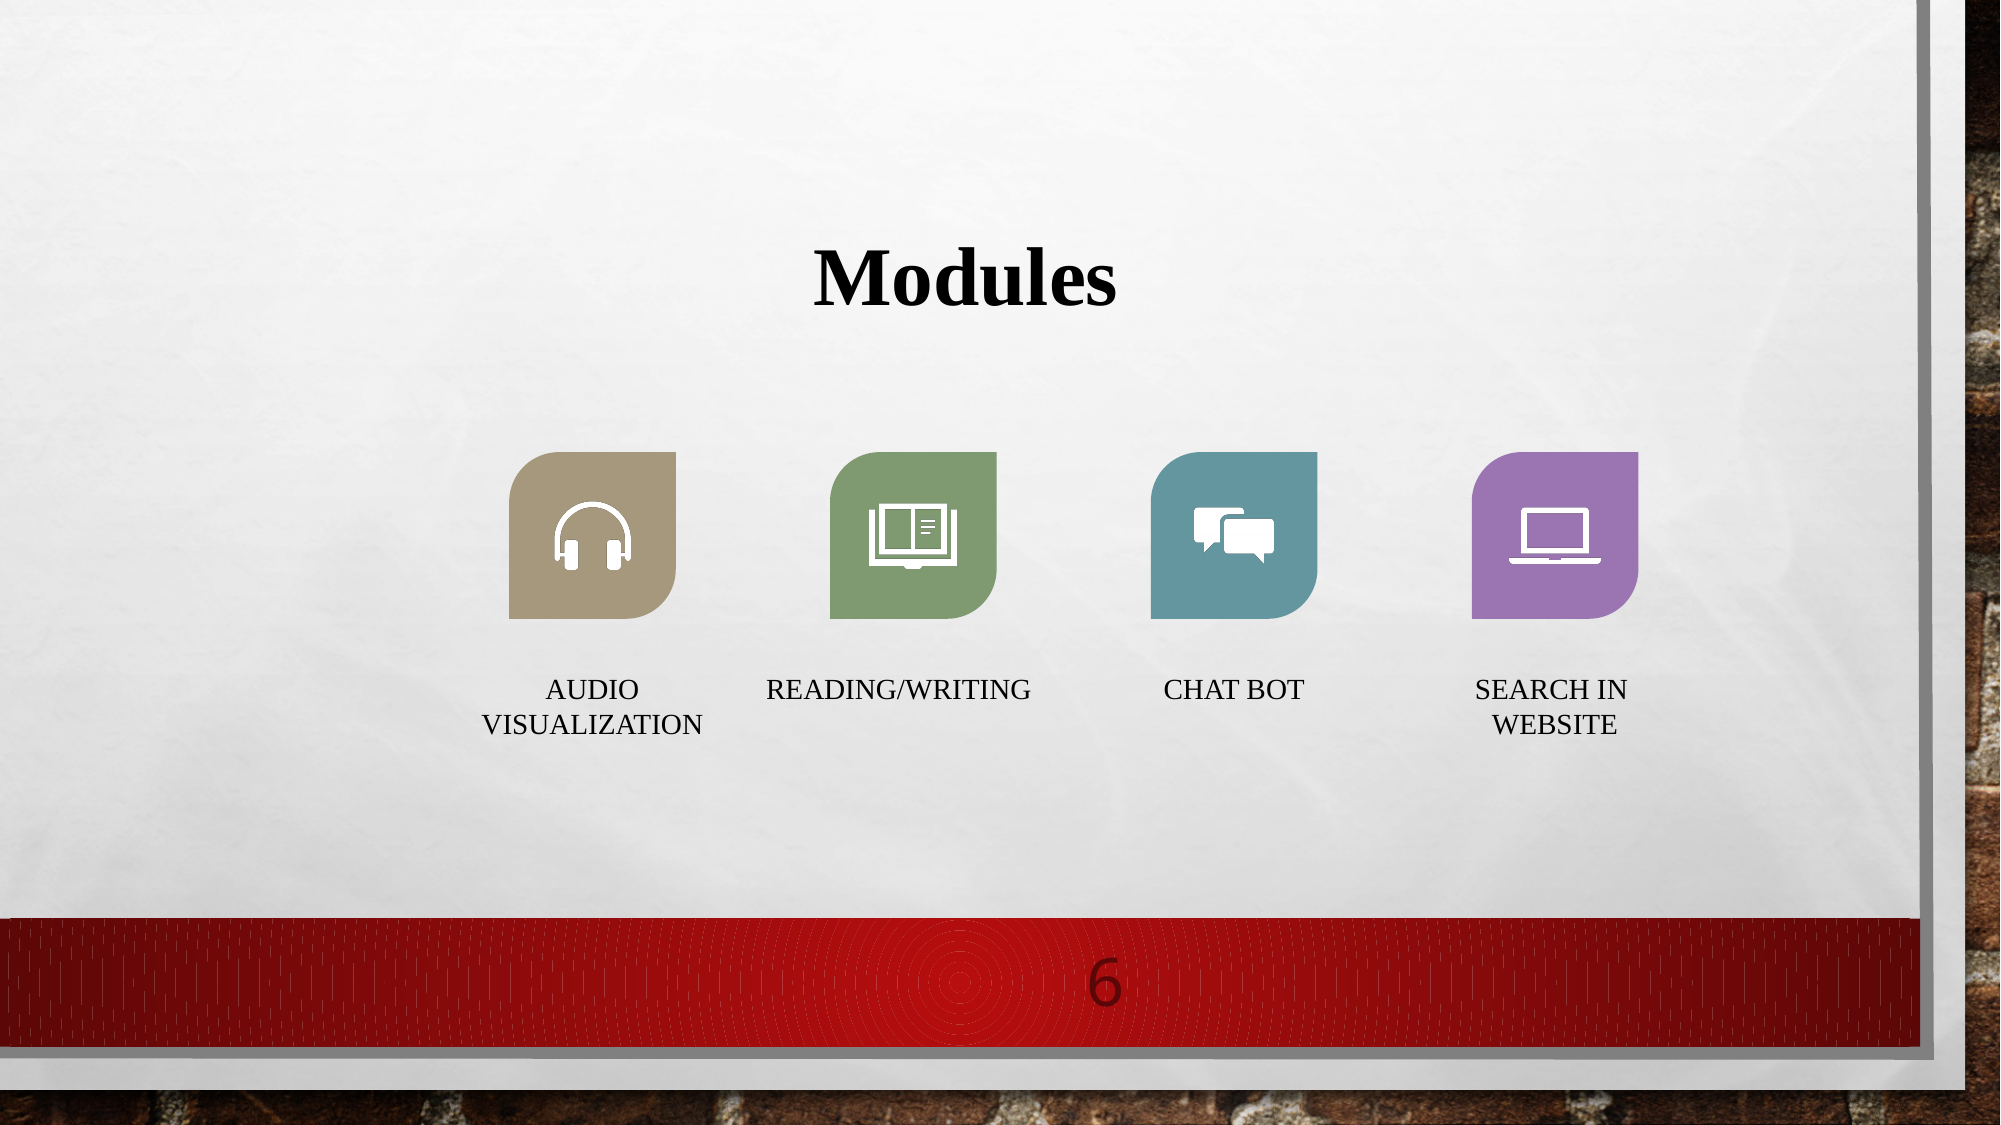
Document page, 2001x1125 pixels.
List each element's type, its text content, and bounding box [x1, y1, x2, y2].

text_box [319, 451, 1828, 781]
picture [0, 0, 2000, 1125]
text_box Modules [798, 206, 1350, 332]
slide_number 6 [1031, 944, 1181, 1027]
